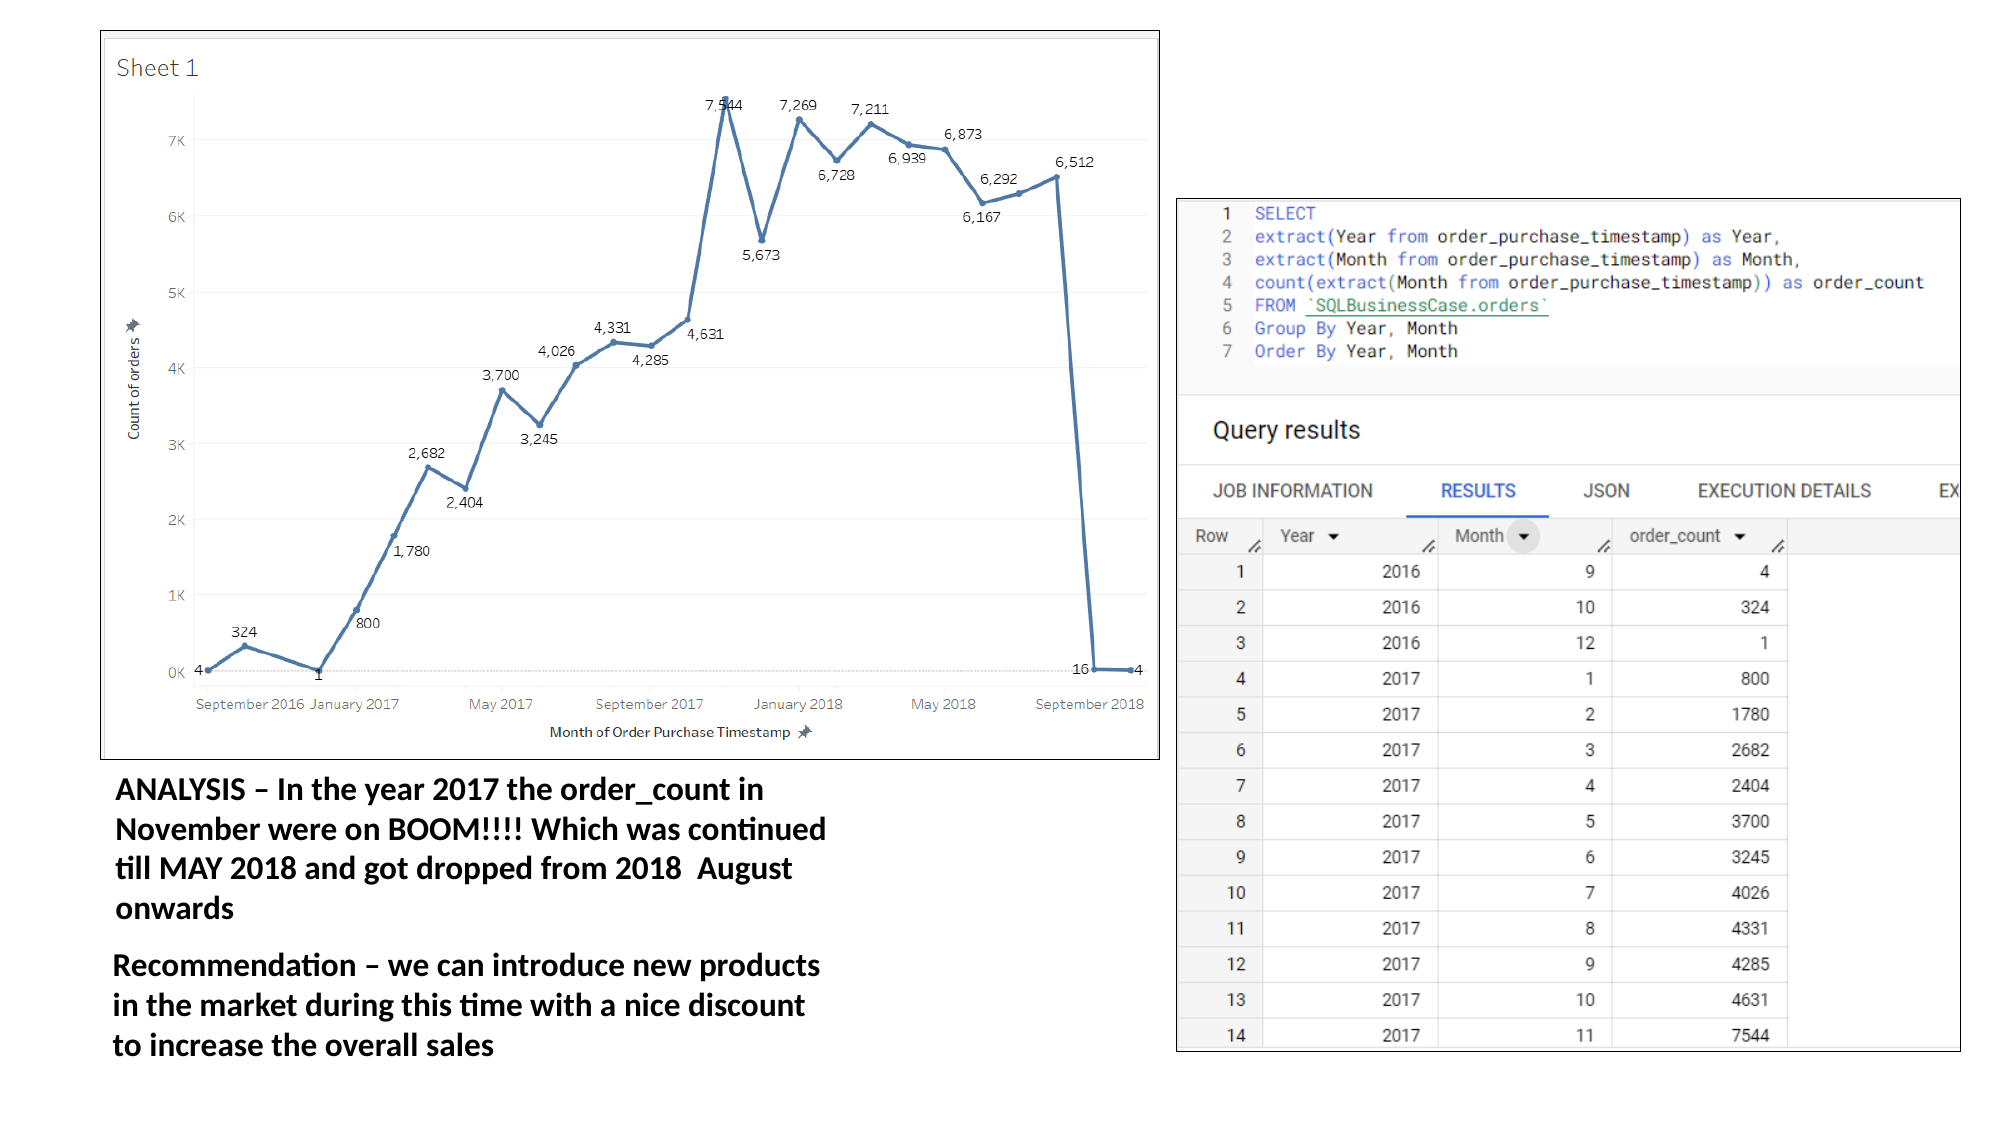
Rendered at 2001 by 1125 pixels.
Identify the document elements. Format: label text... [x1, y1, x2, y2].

picture [1176, 198, 1961, 1052]
picture [100, 30, 1160, 760]
text_box ANALYSIS – In the year 2017 the order_count in November were on BOOM!!!! Which was continued till MAY 2018 and got dropped from 2018 August onwards [100, 760, 856, 934]
text_box Recommendation – we can introduce new products in the market during this time with a nice discount to increase the overall sales [97, 936, 853, 1071]
